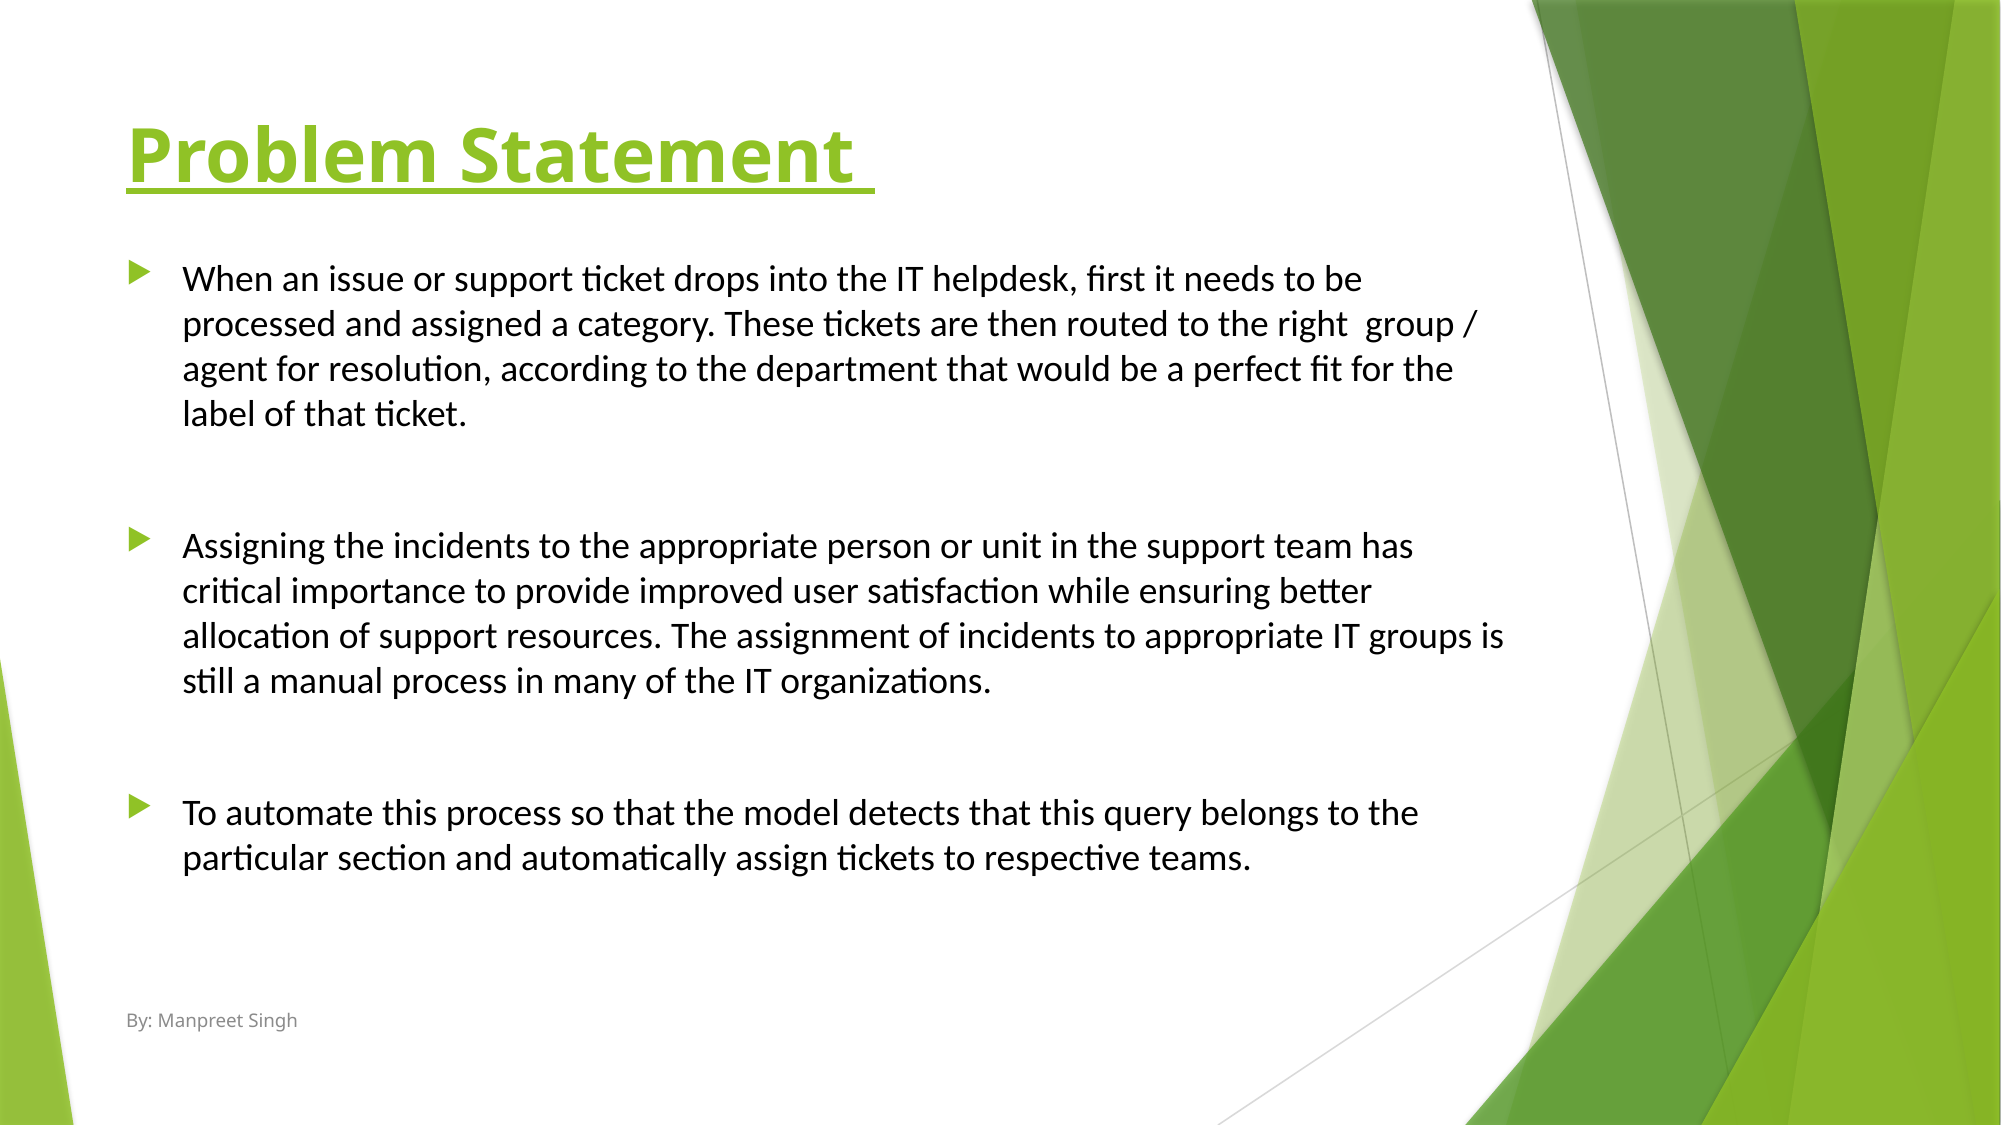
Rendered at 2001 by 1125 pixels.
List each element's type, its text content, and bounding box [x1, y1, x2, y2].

footer By: Manpreet Singh [111, 991, 1145, 1051]
title Problem Statement [111, 99, 1522, 230]
list When an issue or support ticket drops into the IT helpdesk, first it needs to be processed and assigned a category. These tickets are then routed to the right group / agent for resolution, according to the department that would be a perfect fit for the label of that ticket. Assigning the incidents to the appropriate person or unit in the support team has critical importance to provide improved user satisfaction while ensuring better allocation of support resources. The assignment of incidents to appropriate IT groups is still a manual process in many of the IT organizations. To automate this process so that the model detects that this query belongs to the particular section and automatically assign tickets to respective teams. [111, 246, 1522, 991]
